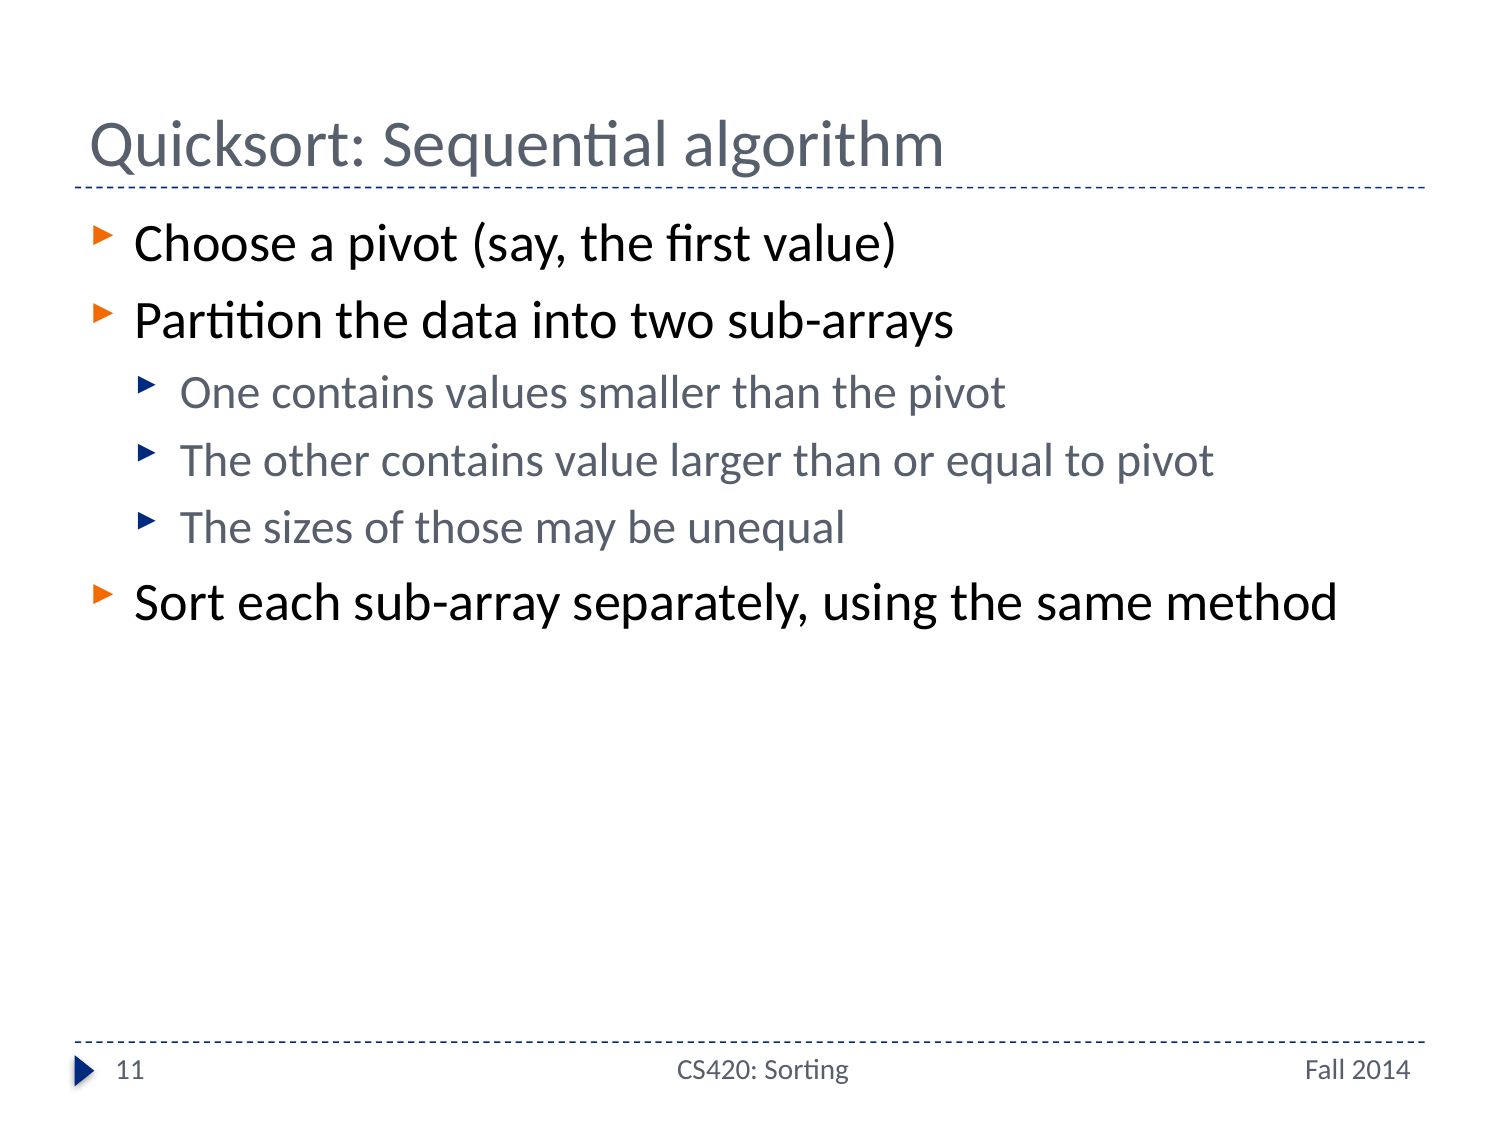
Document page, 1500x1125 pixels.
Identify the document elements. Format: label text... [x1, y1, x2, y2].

title Quicksort: Sequential algorithm [75, 24, 1425, 188]
slide_number Fall 2014 [1051, 1042, 1426, 1103]
slide_number 11 [100, 1042, 426, 1103]
footer CS420: Sorting [475, 1042, 1051, 1103]
list Choose a pivot (say, the first value) Partition the data into two sub-arrays One contains values smaller than the pivot The other contains value larger than or equal to pivot The sizes of those may be unequal Sort each sub-array separately, using the same method [75, 200, 1425, 1010]
